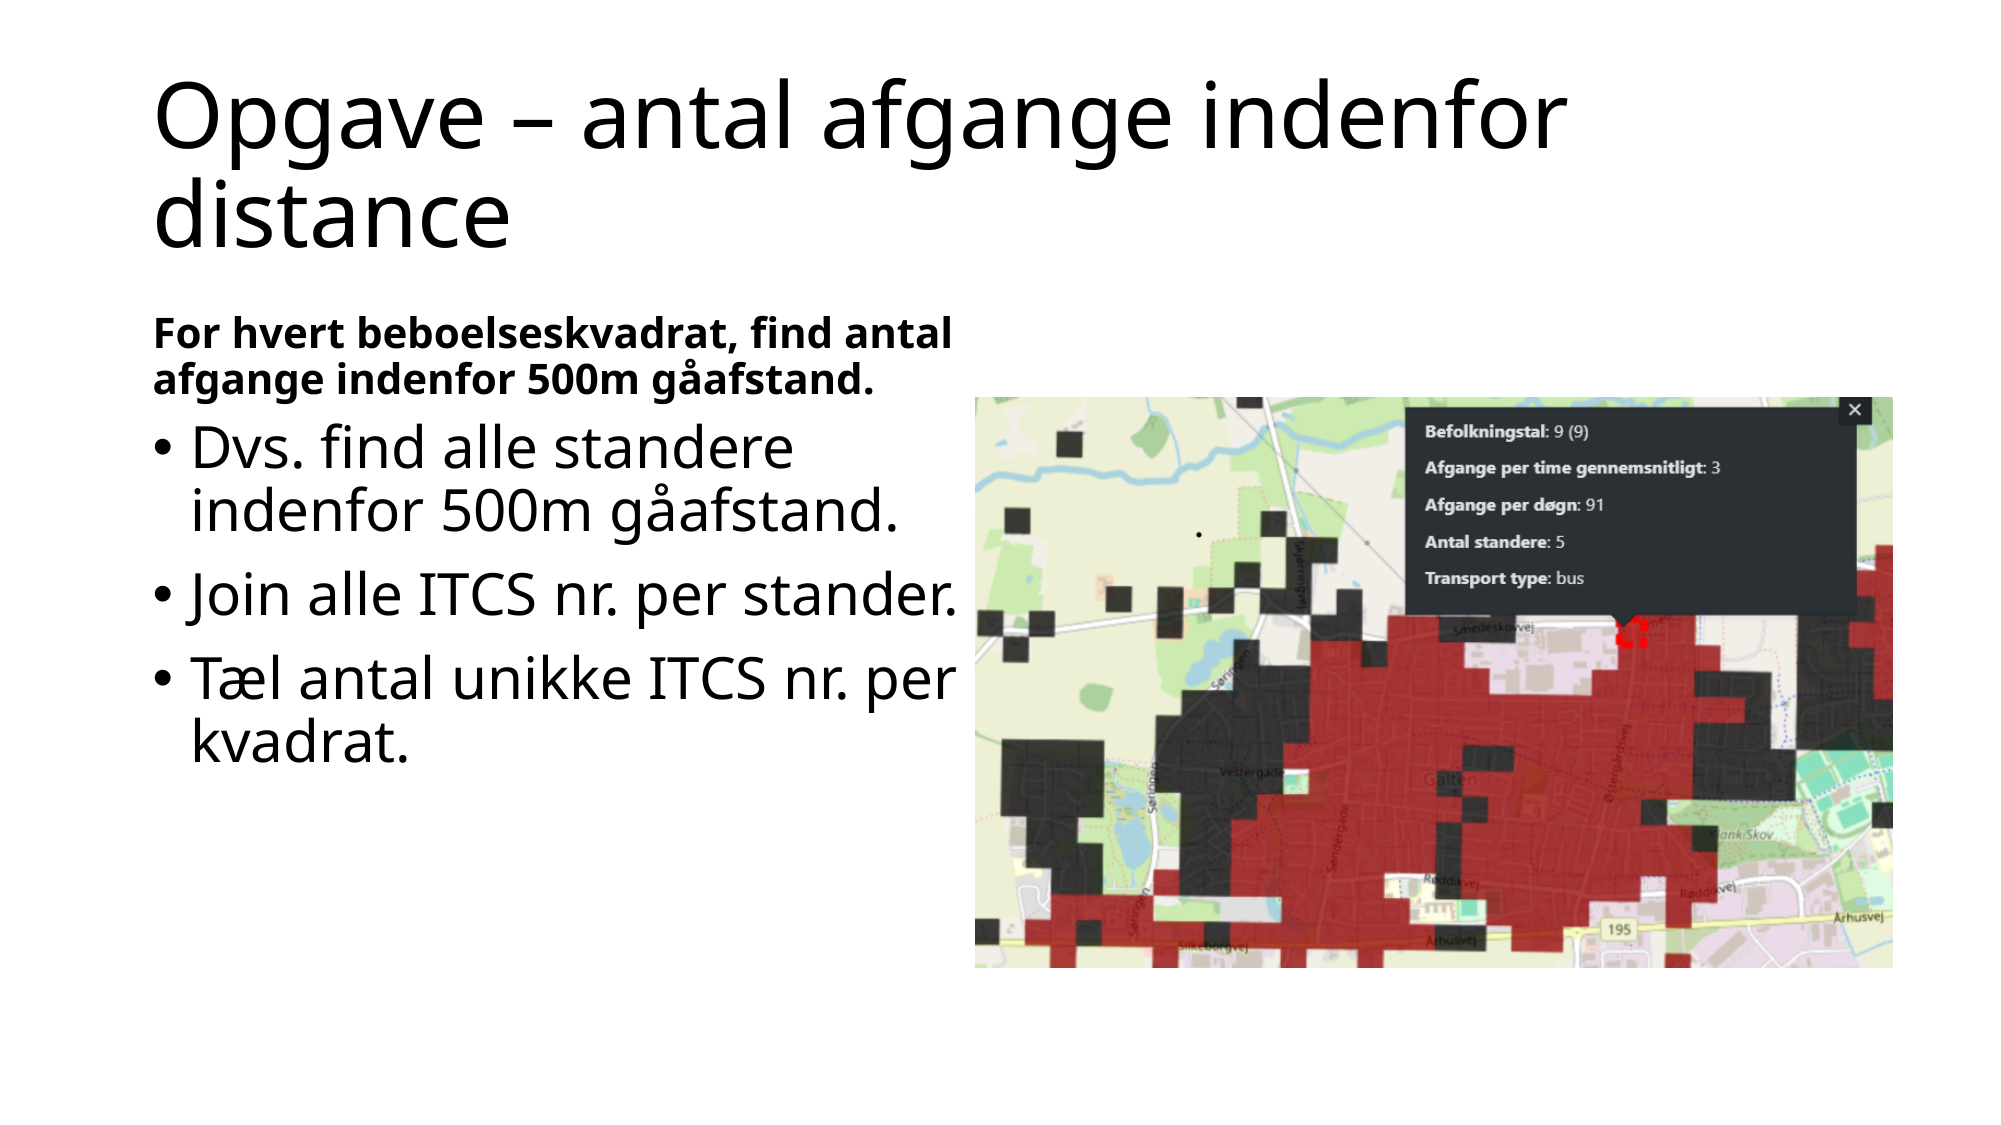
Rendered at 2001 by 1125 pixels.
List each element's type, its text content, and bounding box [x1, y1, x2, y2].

list For hvert beboelseskvadrat, find antal afgange indenfor 500m gåafstand. [137, 275, 984, 410]
picture [974, 396, 1893, 968]
title Opgave – antal afgange indenfor distance [137, 59, 1863, 278]
list Dvs. find alle standere indenfor 500m gåafstand. Join alle ITCS nr. per stander. Tæl antal unikke ITCS nr. per kvadrat. [137, 410, 984, 1016]
